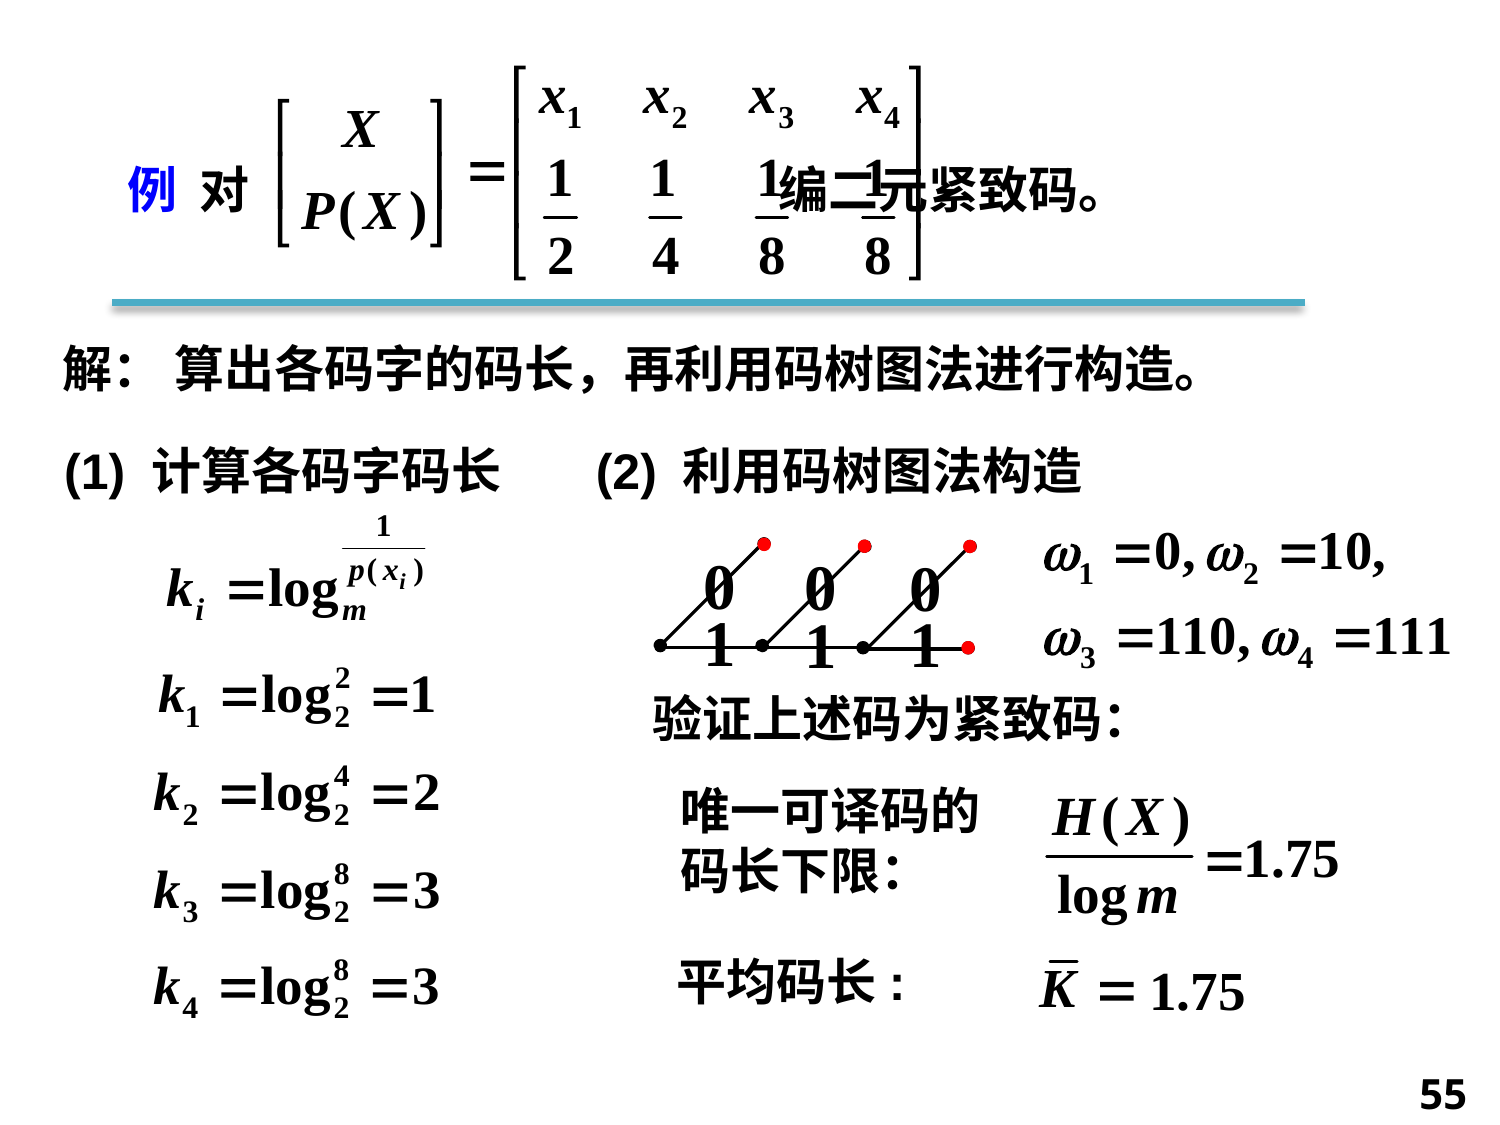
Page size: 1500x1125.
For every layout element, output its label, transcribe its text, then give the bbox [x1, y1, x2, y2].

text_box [876, 536, 981, 679]
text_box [650, 533, 775, 679]
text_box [47, 330, 1500, 407]
text_box (1) 计算各码字码长 [49, 432, 580, 508]
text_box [111, 54, 1487, 289]
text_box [157, 501, 435, 634]
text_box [854, 536, 875, 557]
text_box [958, 536, 980, 658]
slide_number 55 [1379, 1075, 1483, 1118]
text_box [778, 536, 875, 679]
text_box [145, 751, 449, 1032]
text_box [754, 534, 775, 555]
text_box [636, 680, 1351, 1025]
text_box (2) 利用码树图法构造 [580, 432, 1382, 508]
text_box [149, 653, 443, 740]
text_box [1035, 516, 1464, 681]
